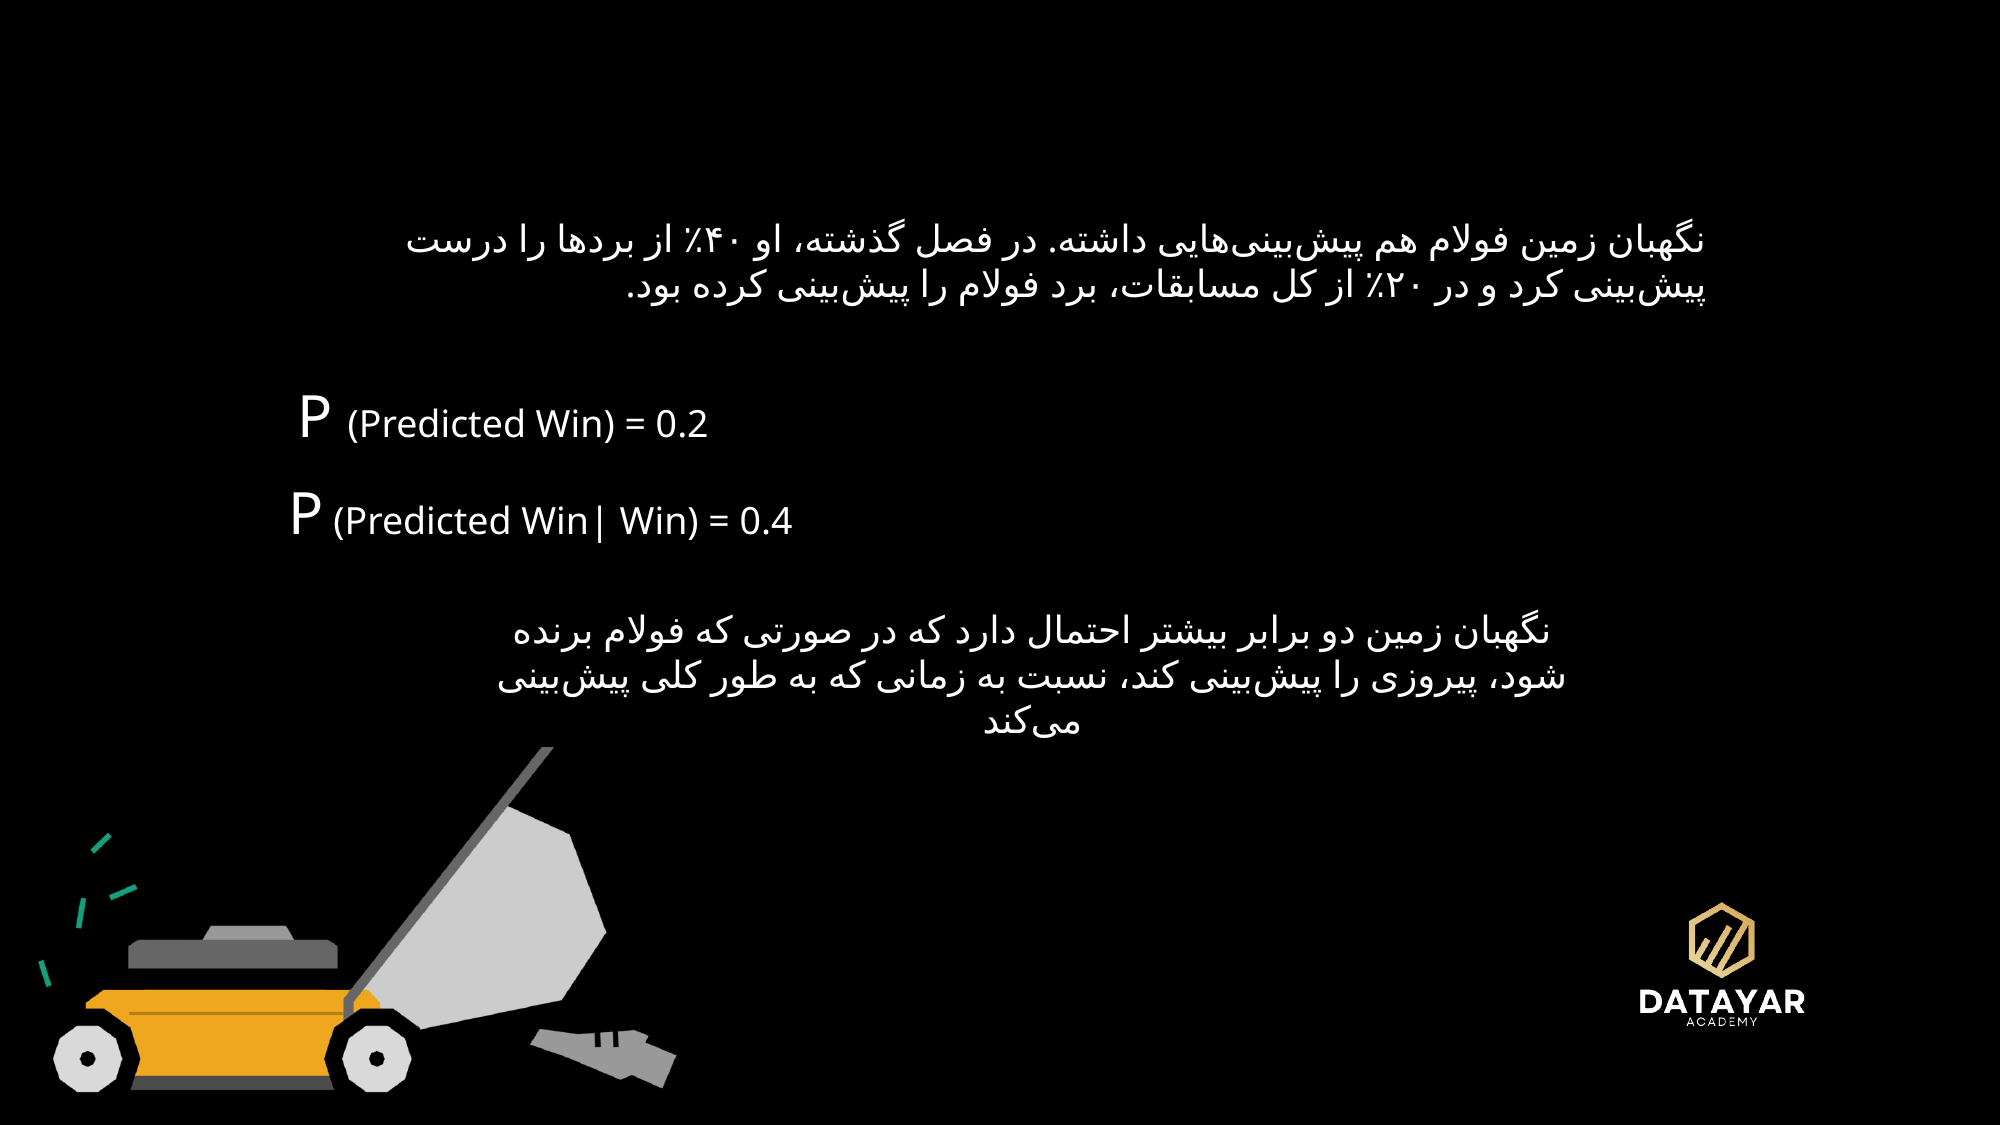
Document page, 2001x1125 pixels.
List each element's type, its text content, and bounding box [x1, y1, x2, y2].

text_box نگهبان زمین فولام هم پیش‌بینی‌هایی داشته. در فصل گذشته، او ۴۰٪ از بردها را درست پیش‌بینی کرد و در ۲۰٪ از کل مسابقات، برد فولام را پیش‌بینی کرده بود. [278, 207, 1722, 313]
picture [0, 747, 755, 1125]
picture [1563, 809, 1880, 1125]
text_box P (Predicted Win| Win) = 0.4 [273, 469, 808, 554]
text_box P (Predicted Win) = 0.2 [282, 372, 734, 457]
text_box نگهبان زمین دو برابر بیشتر احتمال دارد که در صورتی که فولام برنده شود، پیروزی را پیش‌بینی کند، نسبت به زمانی که به طور کلی پیش‌بینی می‌کند [478, 598, 1587, 749]
